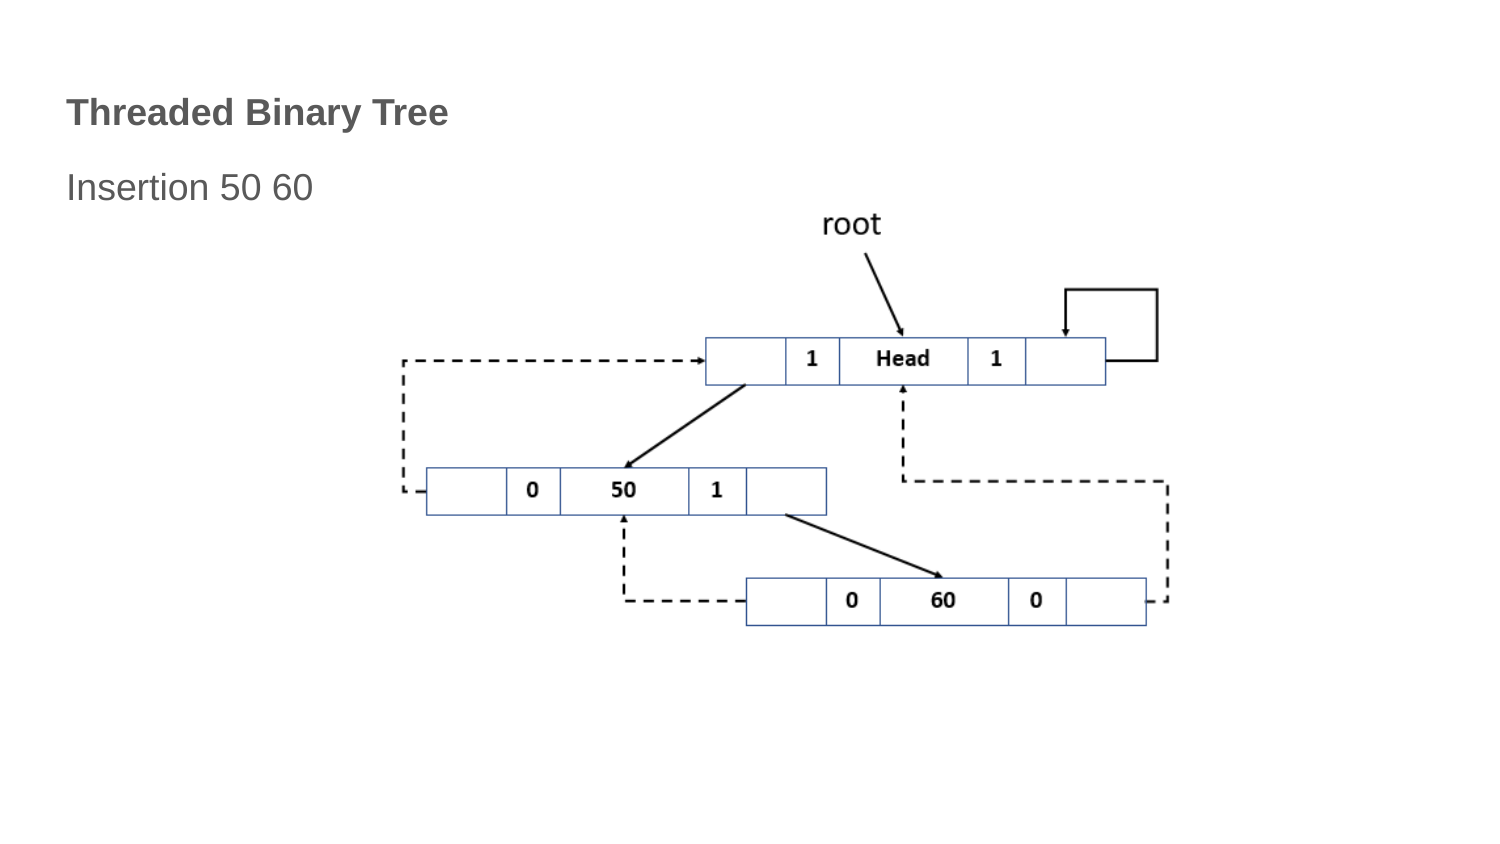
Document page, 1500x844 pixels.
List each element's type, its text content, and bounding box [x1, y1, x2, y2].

list Insertion 50 60 [51, 141, 1449, 703]
picture [378, 198, 1228, 646]
title Threaded Binary Tree [51, 72, 1449, 141]
